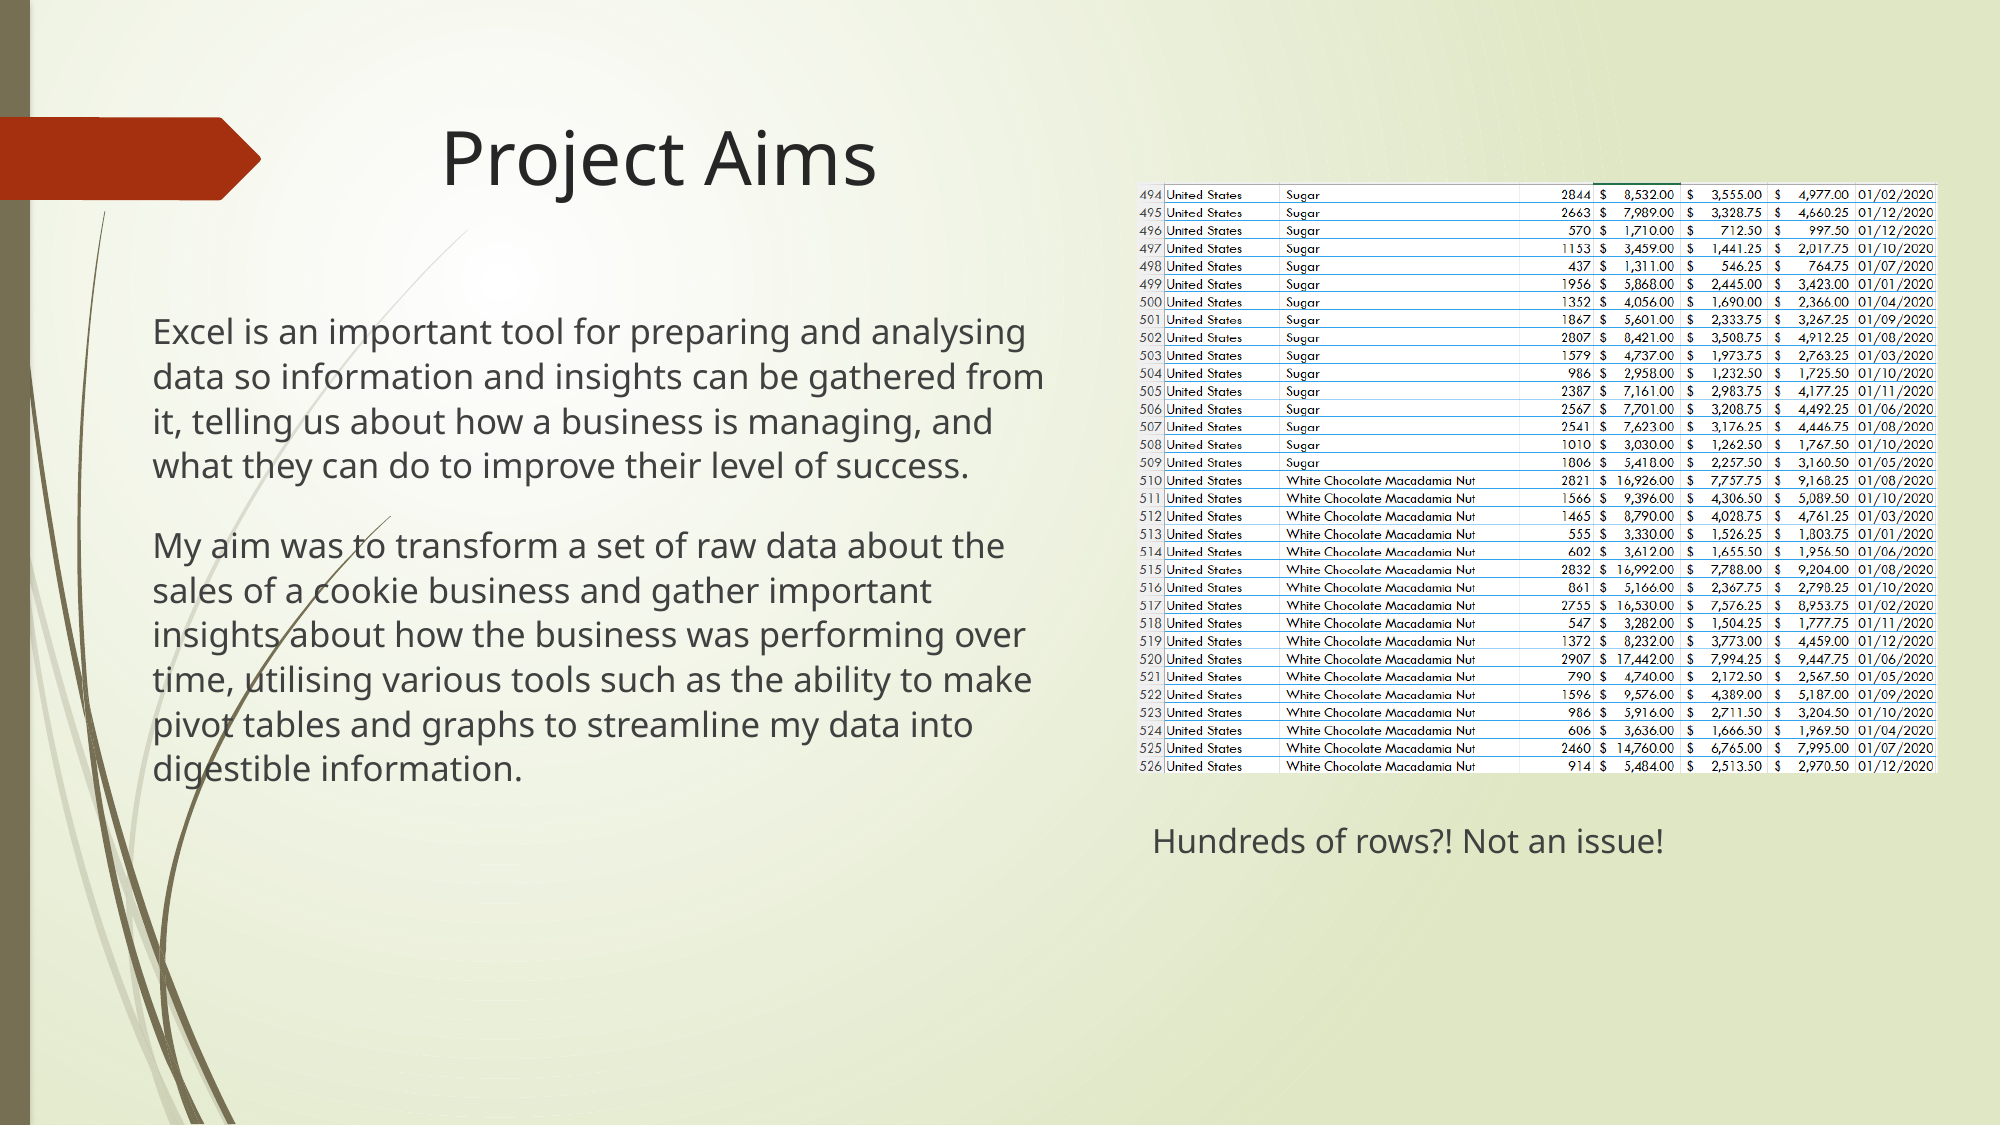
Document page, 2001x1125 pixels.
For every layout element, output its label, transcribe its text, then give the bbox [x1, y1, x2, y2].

picture [1136, 182, 1938, 773]
title Project Aims [425, 102, 1888, 313]
list Excel is an important tool for preparing and analysing data so information and insights can be gathered from it, telling us about how a business is managing, and what they can do to improve their level of success. My aim was to transform a set of raw data about the sales of a cookie business and gather important insights about how the business was performing over time, utilising various tools such as the ability to make pivot tables and graphs to streamline my data into digestible information. [137, 299, 1070, 831]
text_box Hundreds of rows?! Not an issue! [1137, 812, 1914, 966]
